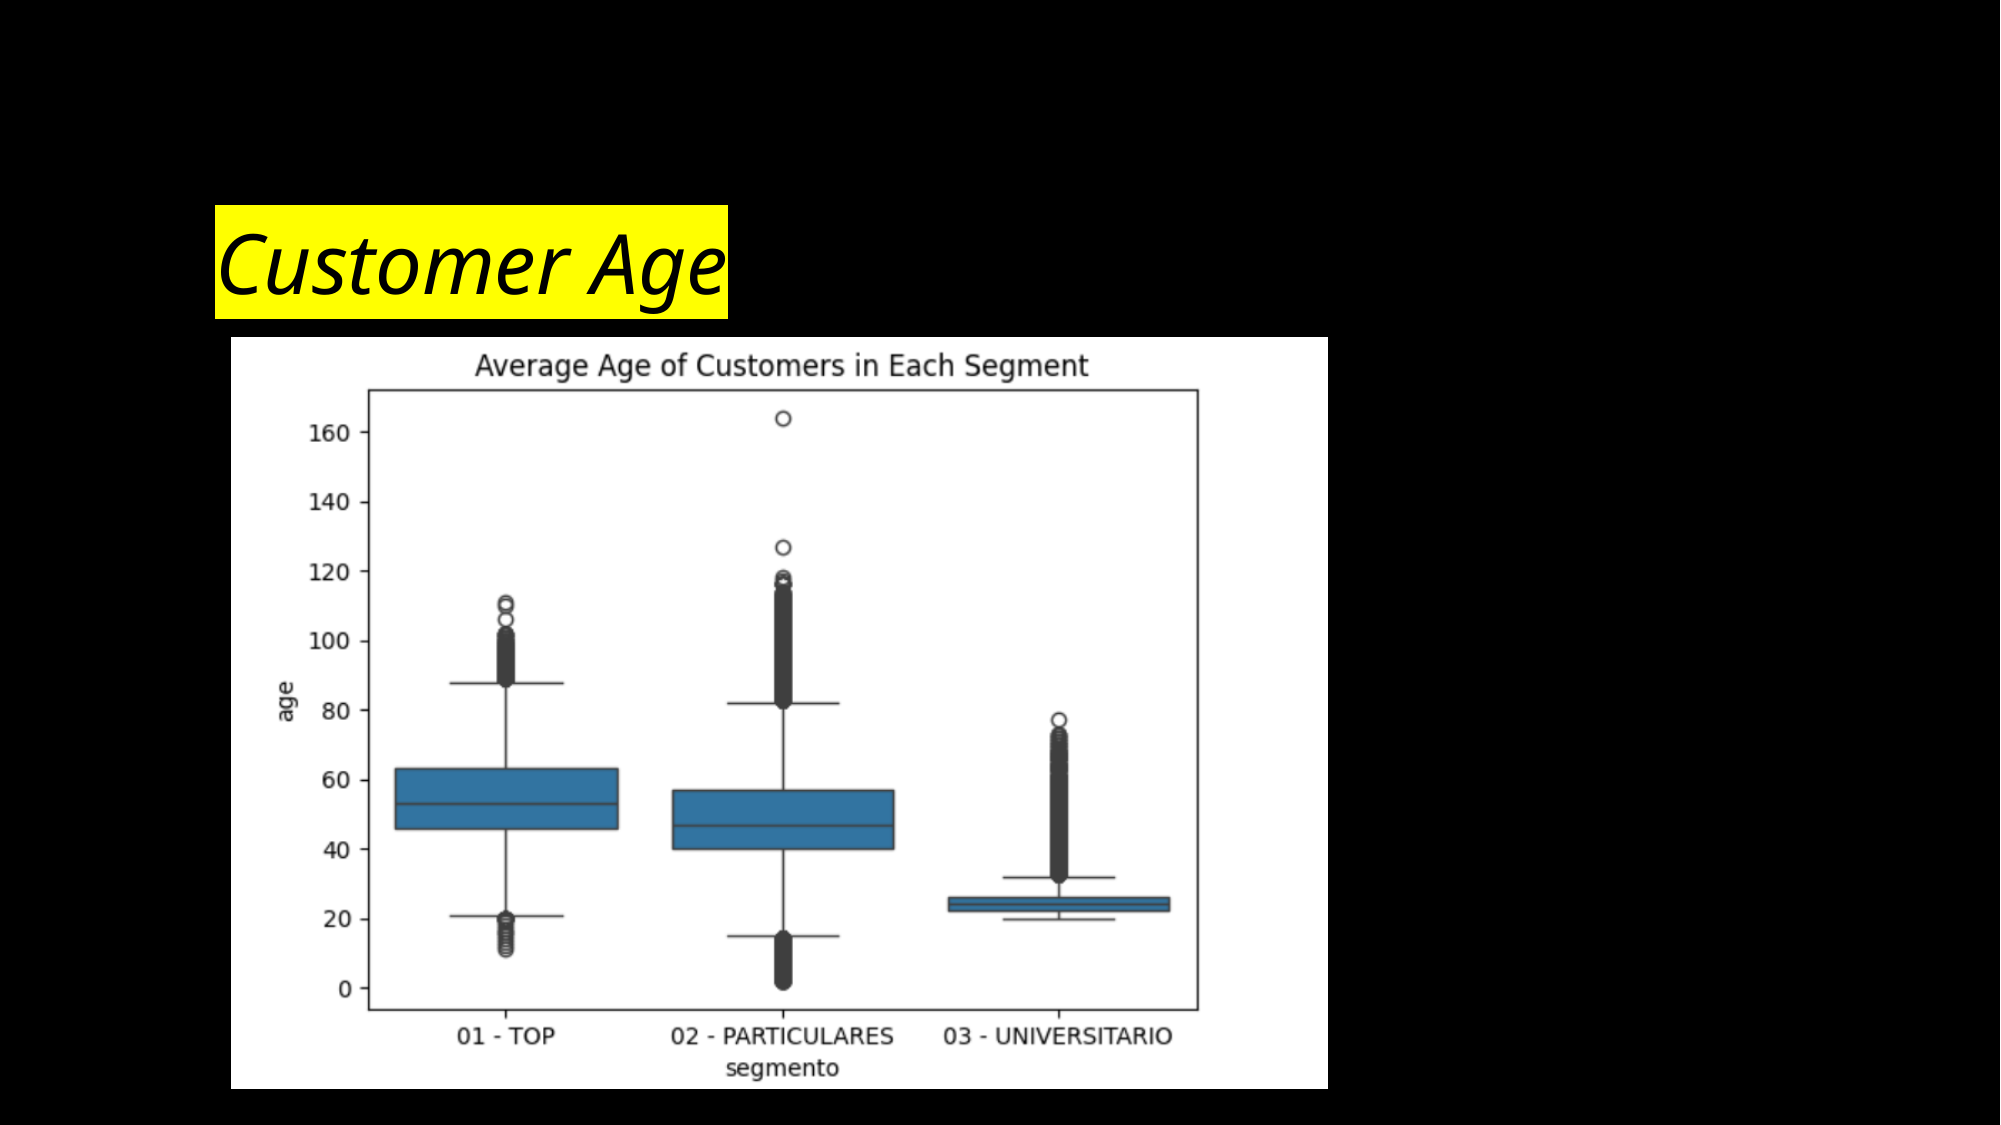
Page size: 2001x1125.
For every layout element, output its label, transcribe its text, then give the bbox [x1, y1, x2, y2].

title Customer Age [200, 59, 1758, 319]
picture [231, 337, 1328, 1090]
